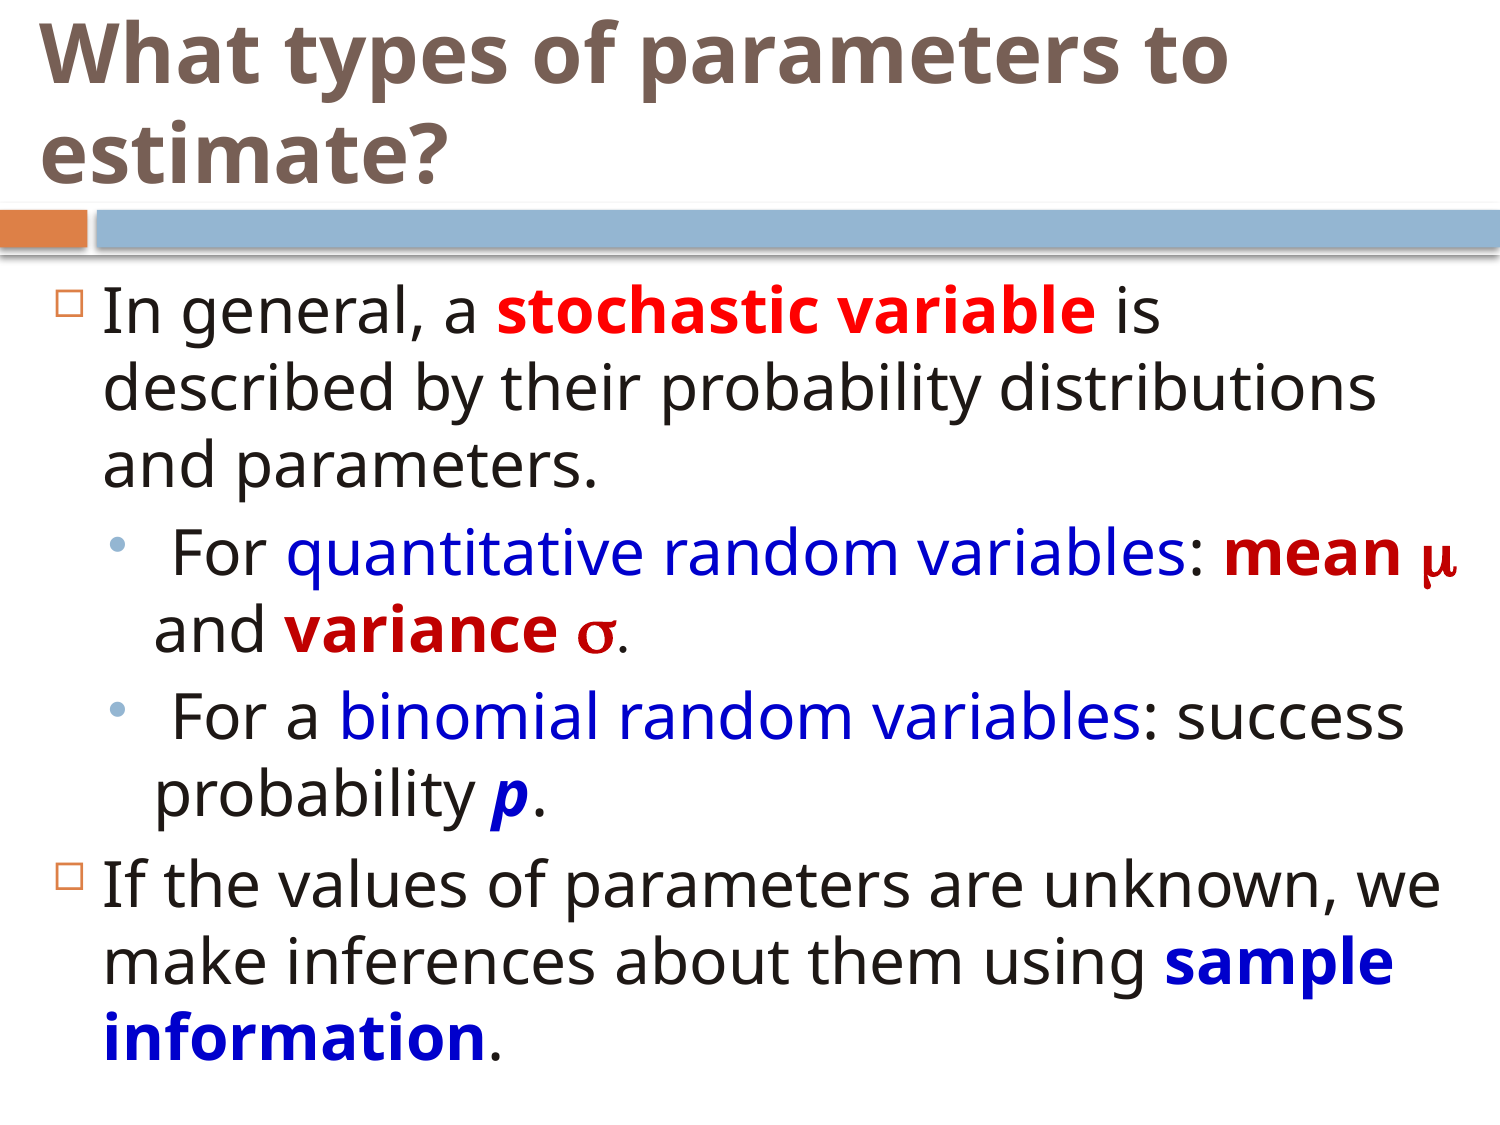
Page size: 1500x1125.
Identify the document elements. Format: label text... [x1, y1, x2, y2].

title What types of parameters to estimate? [24, 0, 1500, 200]
list In general, a stochastic variable is described by their probability distributions and parameters. For quantitative random variables: mean m and variance s. For a binomial random variables: success probability p. If the values of parameters are unknown, we make inferences about them using sample information. [37, 262, 1475, 1088]
